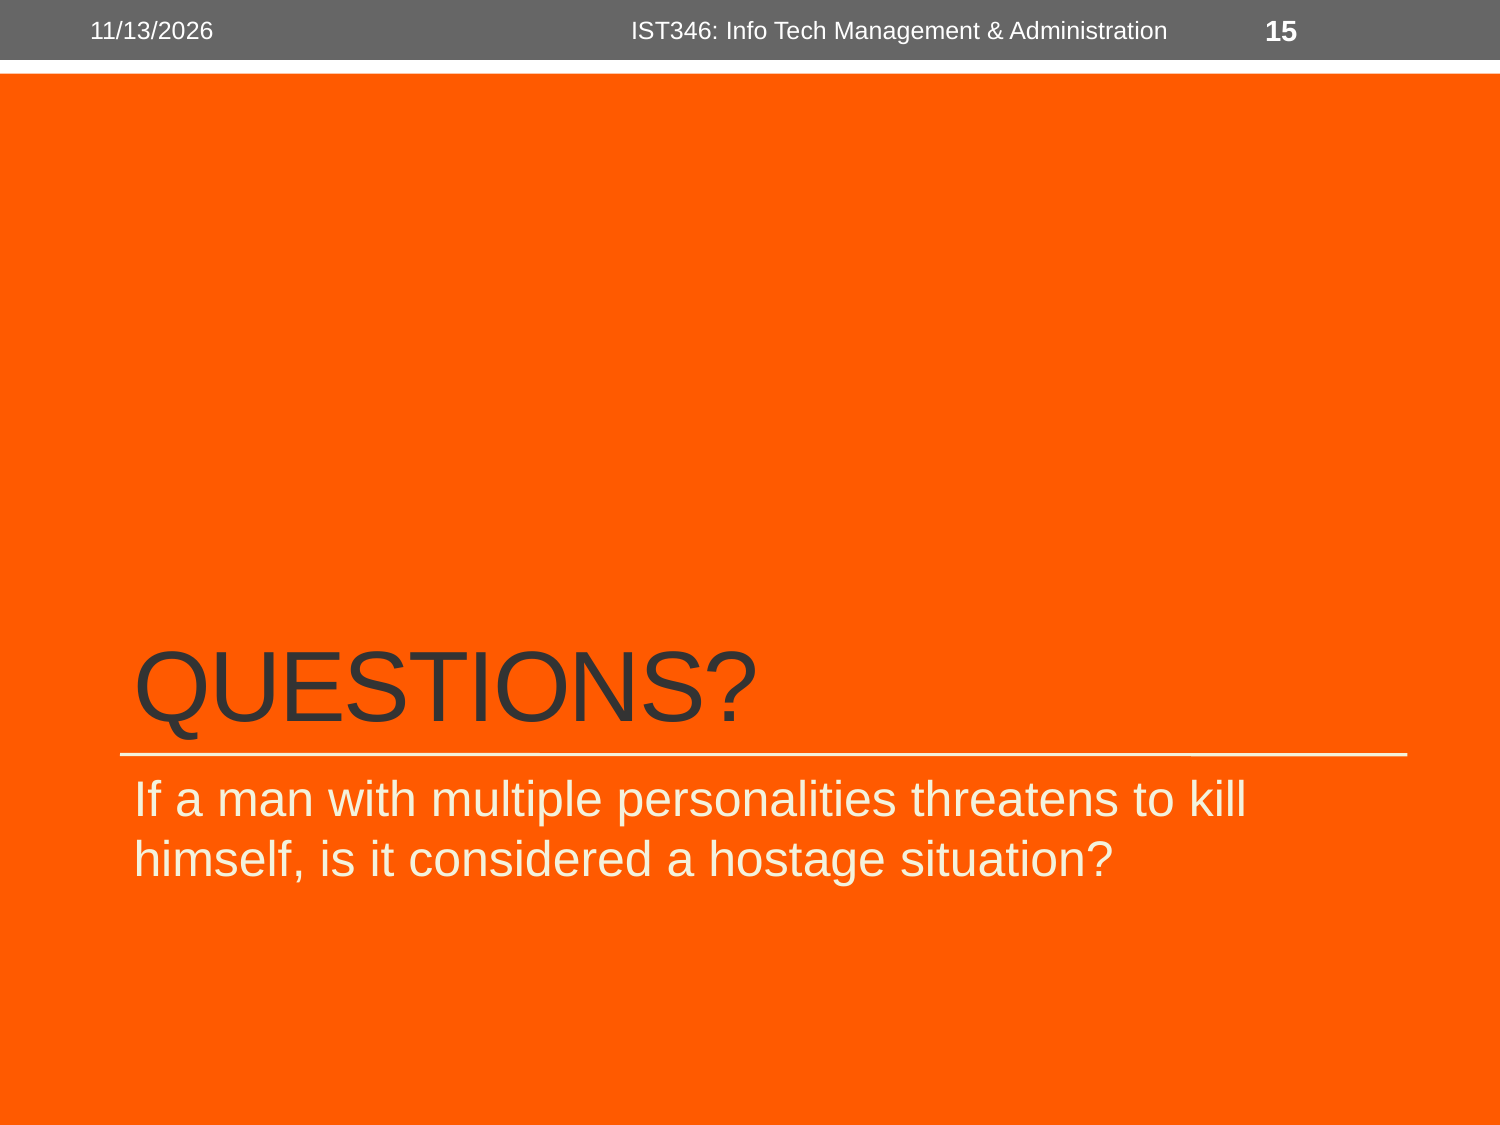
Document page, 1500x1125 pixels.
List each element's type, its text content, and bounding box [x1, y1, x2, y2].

slide_number 15 [1250, 3, 1425, 57]
title Questions? [118, 387, 1394, 749]
footer IST346: Info Tech Management & Administration [562, 3, 1238, 57]
list If a man with multiple personalities threatens to kill himself, is it considered a hostage situation? [118, 758, 1394, 1006]
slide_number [75, 3, 550, 57]
